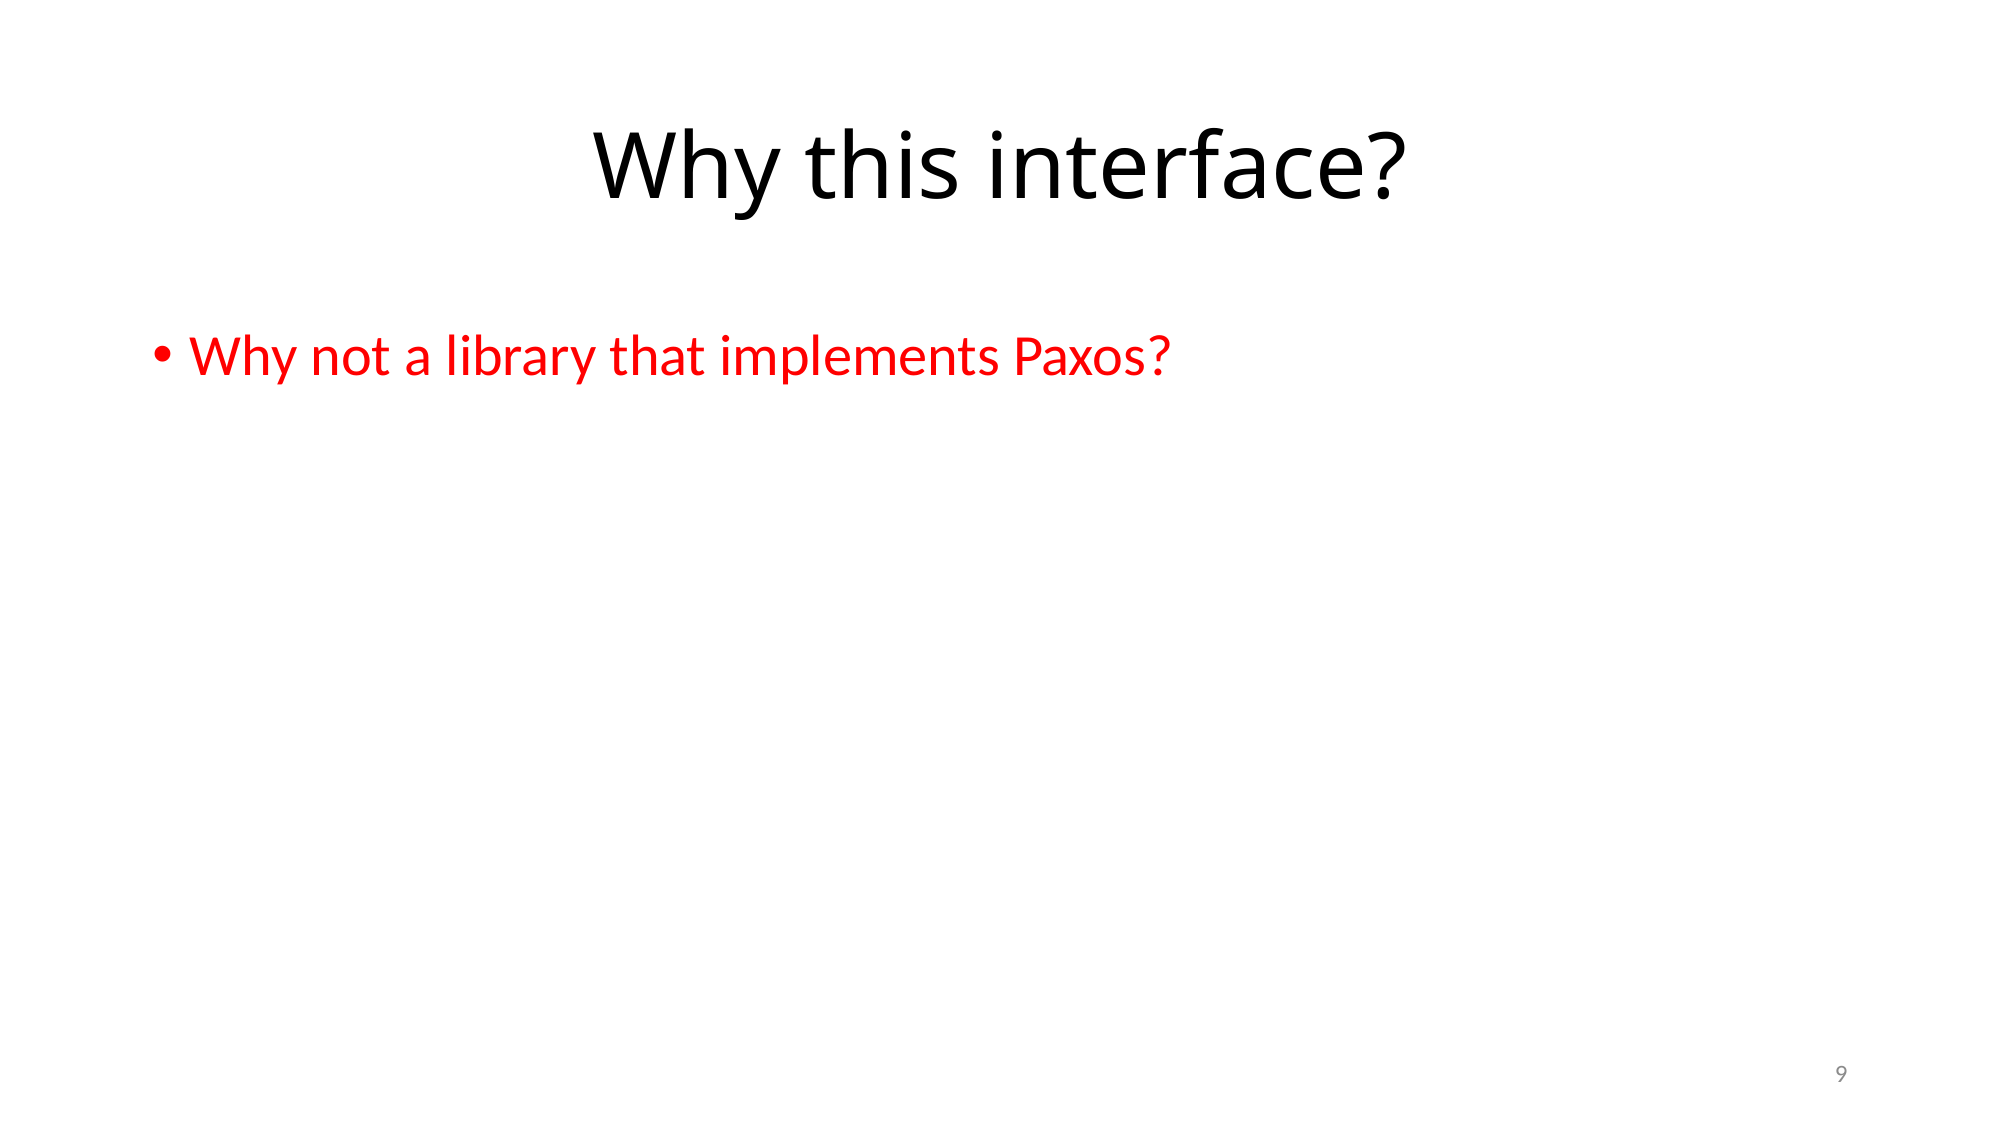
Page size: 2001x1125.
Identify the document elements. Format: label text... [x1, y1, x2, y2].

slide_number 9 [1412, 1042, 1863, 1103]
title Why this interface? [137, 59, 1863, 278]
list Why not a library that implements Paxos? [137, 317, 1863, 1032]
